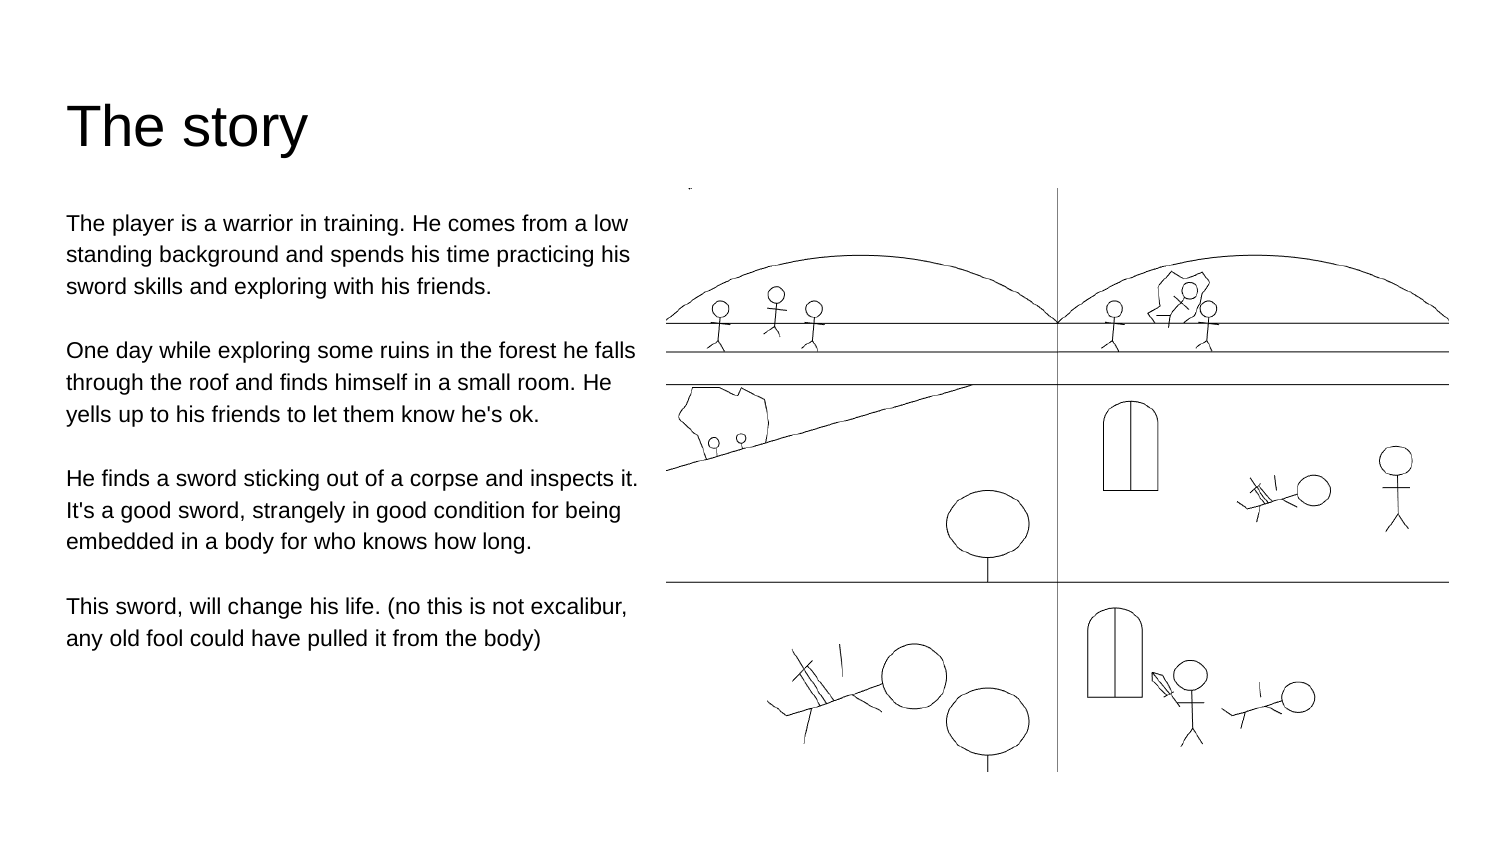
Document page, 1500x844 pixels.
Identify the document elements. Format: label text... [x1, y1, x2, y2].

list The player is a warrior in training. He comes from a low standing background and spends his time practicing his sword skills and exploring with his friends. One day while exploring some ruins in the forest he falls through the roof and finds himself in a small room. He yells up to his friends to let them know he's ok. He finds a sword sticking out of a corpse and inspects it. It's a good sword, strangely in good condition for being embedded in a body for who knows how long. This sword, will change his life. (no this is not excalibur, any old fool could have pulled it from the body) [51, 189, 664, 750]
title The story [51, 72, 1449, 167]
picture [666, 188, 1450, 772]
